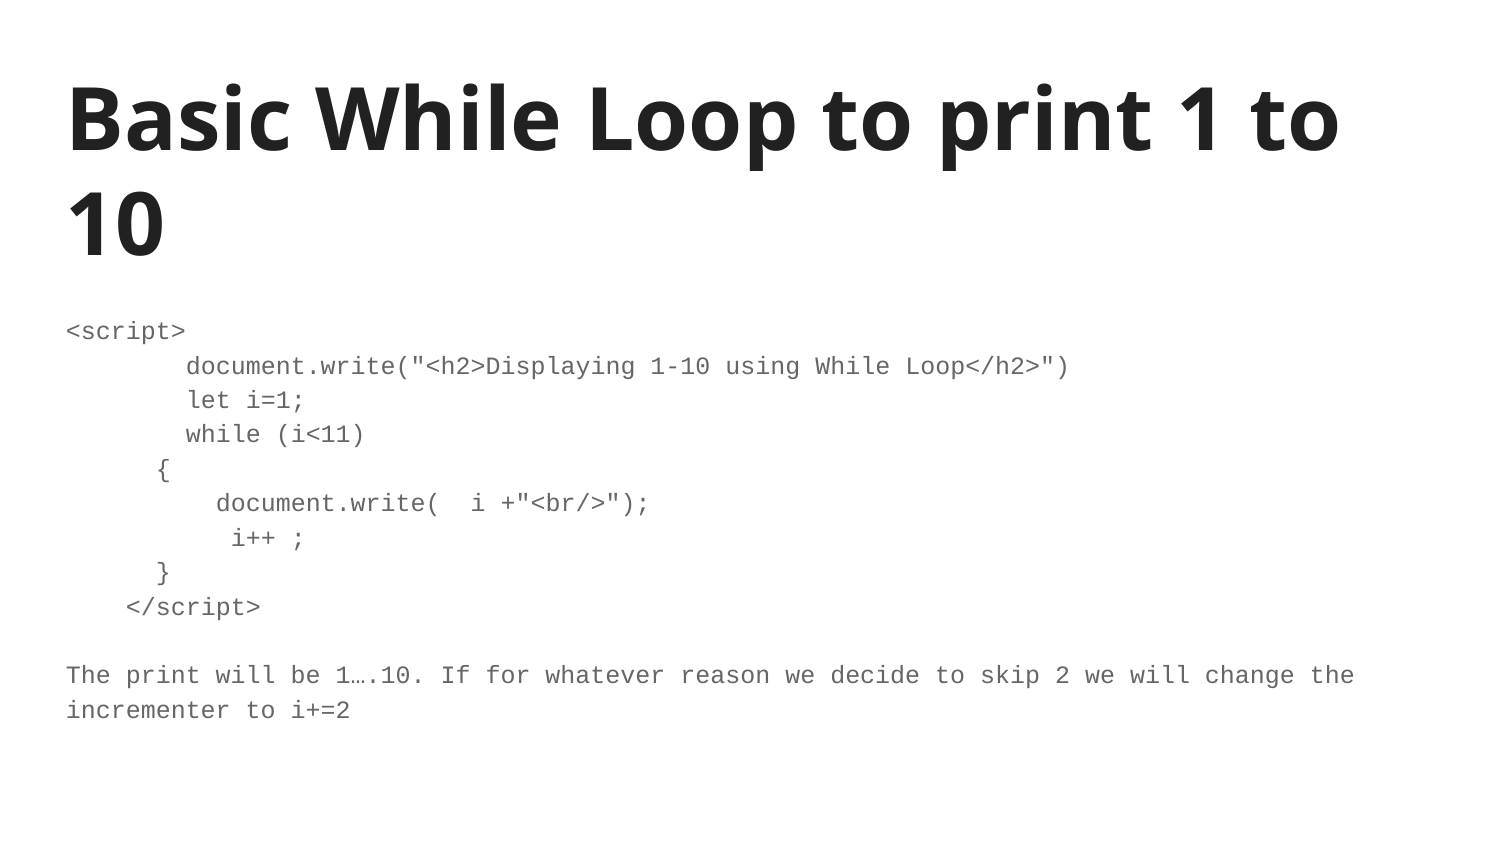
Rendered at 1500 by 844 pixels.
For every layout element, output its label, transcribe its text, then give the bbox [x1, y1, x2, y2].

text_box <script> document.write("<h2>Displaying 1-10 using While Loop</h2>") let i=1; while (i<11) { document.write( i +"<br/>"); i++ ; } </script> The print will be 1….10. If for whatever reason we decide to skip 2 we will change the incrementer to i+=2 [51, 295, 1449, 750]
text_box Basic While Loop to print 1 to 10 [51, 47, 1449, 180]
